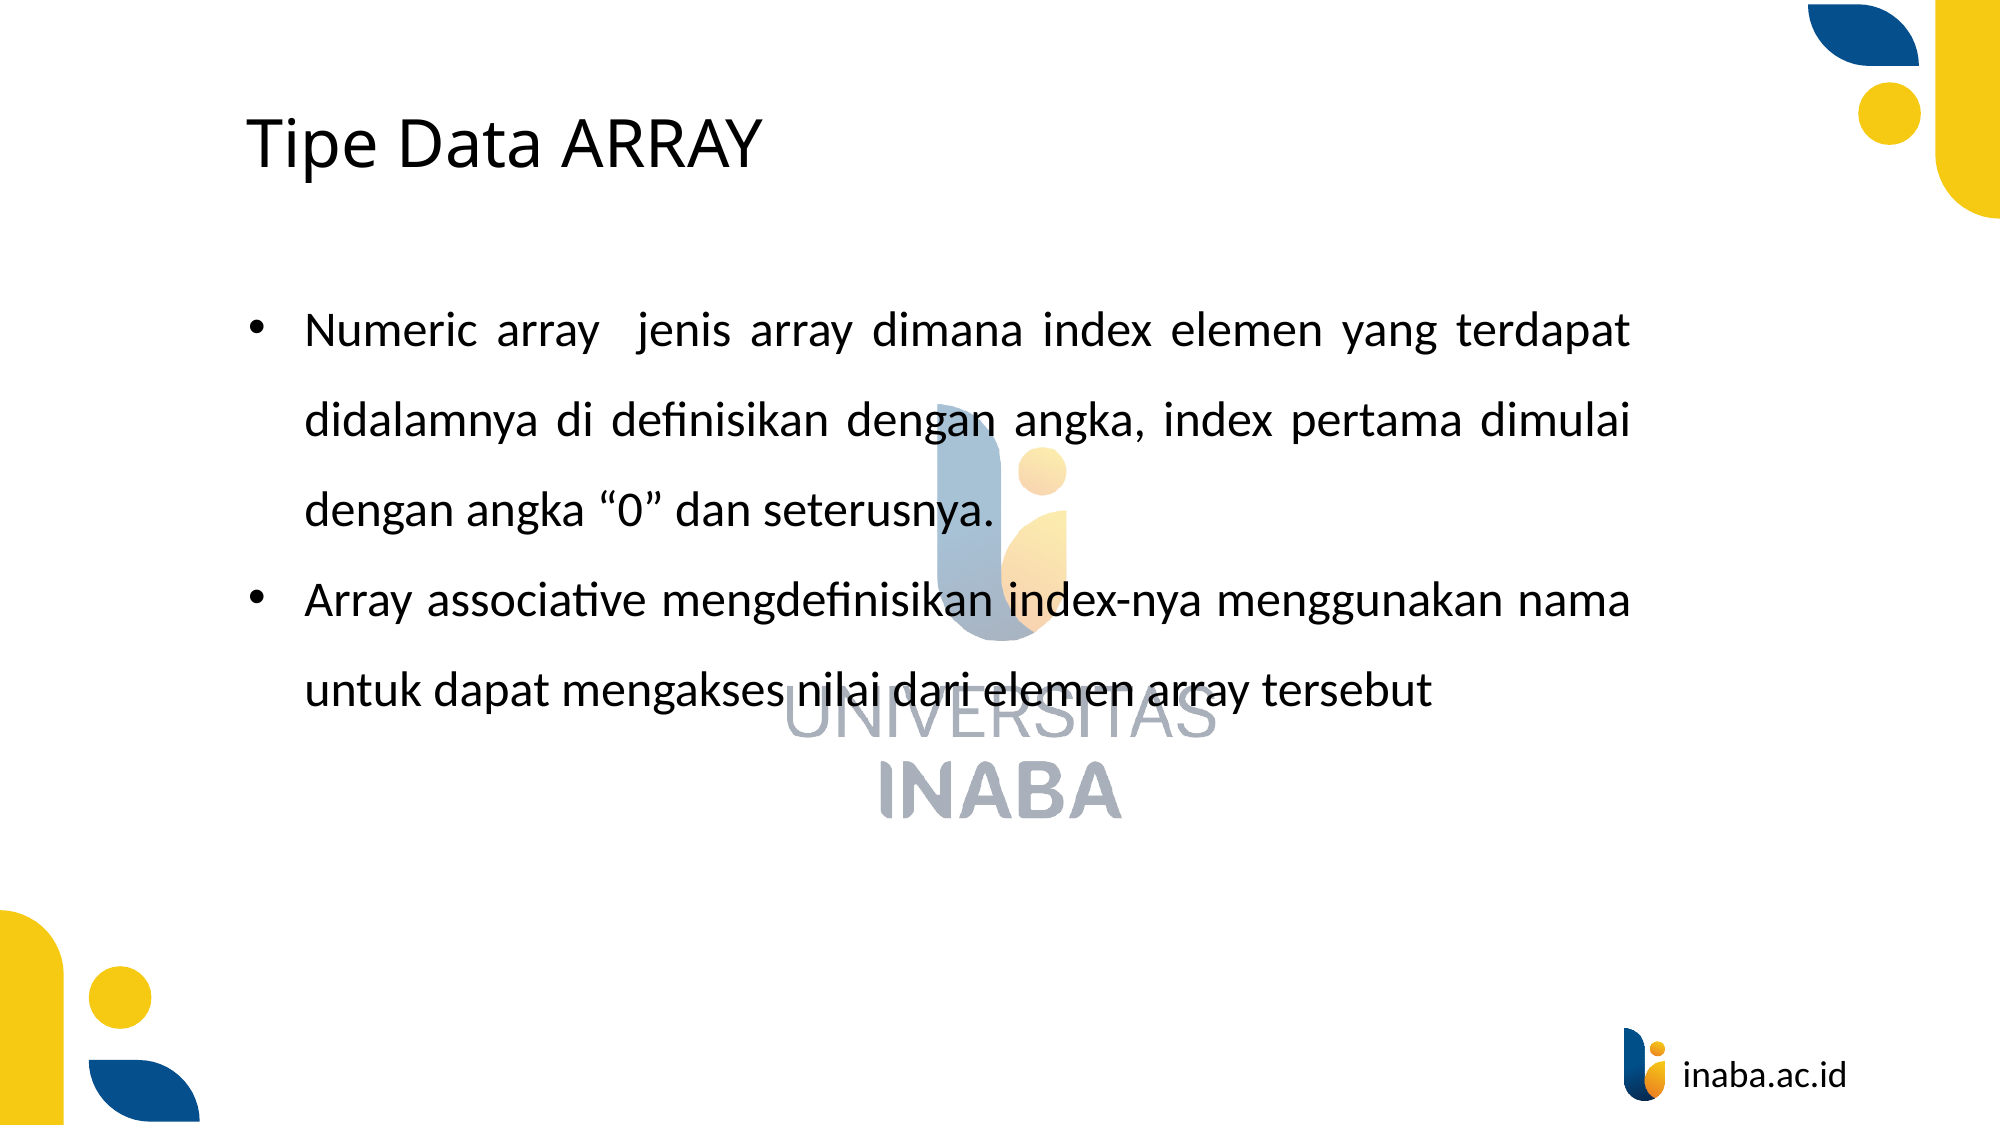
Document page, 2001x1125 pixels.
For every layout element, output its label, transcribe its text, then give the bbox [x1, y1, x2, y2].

picture [1624, 1028, 1665, 1101]
list Numeric array jenis array dimana index elemen yang terdapat didalamnya di definisikan dengan angka, index pertama dimulai dengan angka “0” dan seterusnya. Array associative mengdefinisikan index-nya menggunakan nama untuk dapat mengakses nilai dari elemen array tersebut [231, 258, 1647, 997]
title Tipe Data ARRAY [231, 82, 1647, 211]
